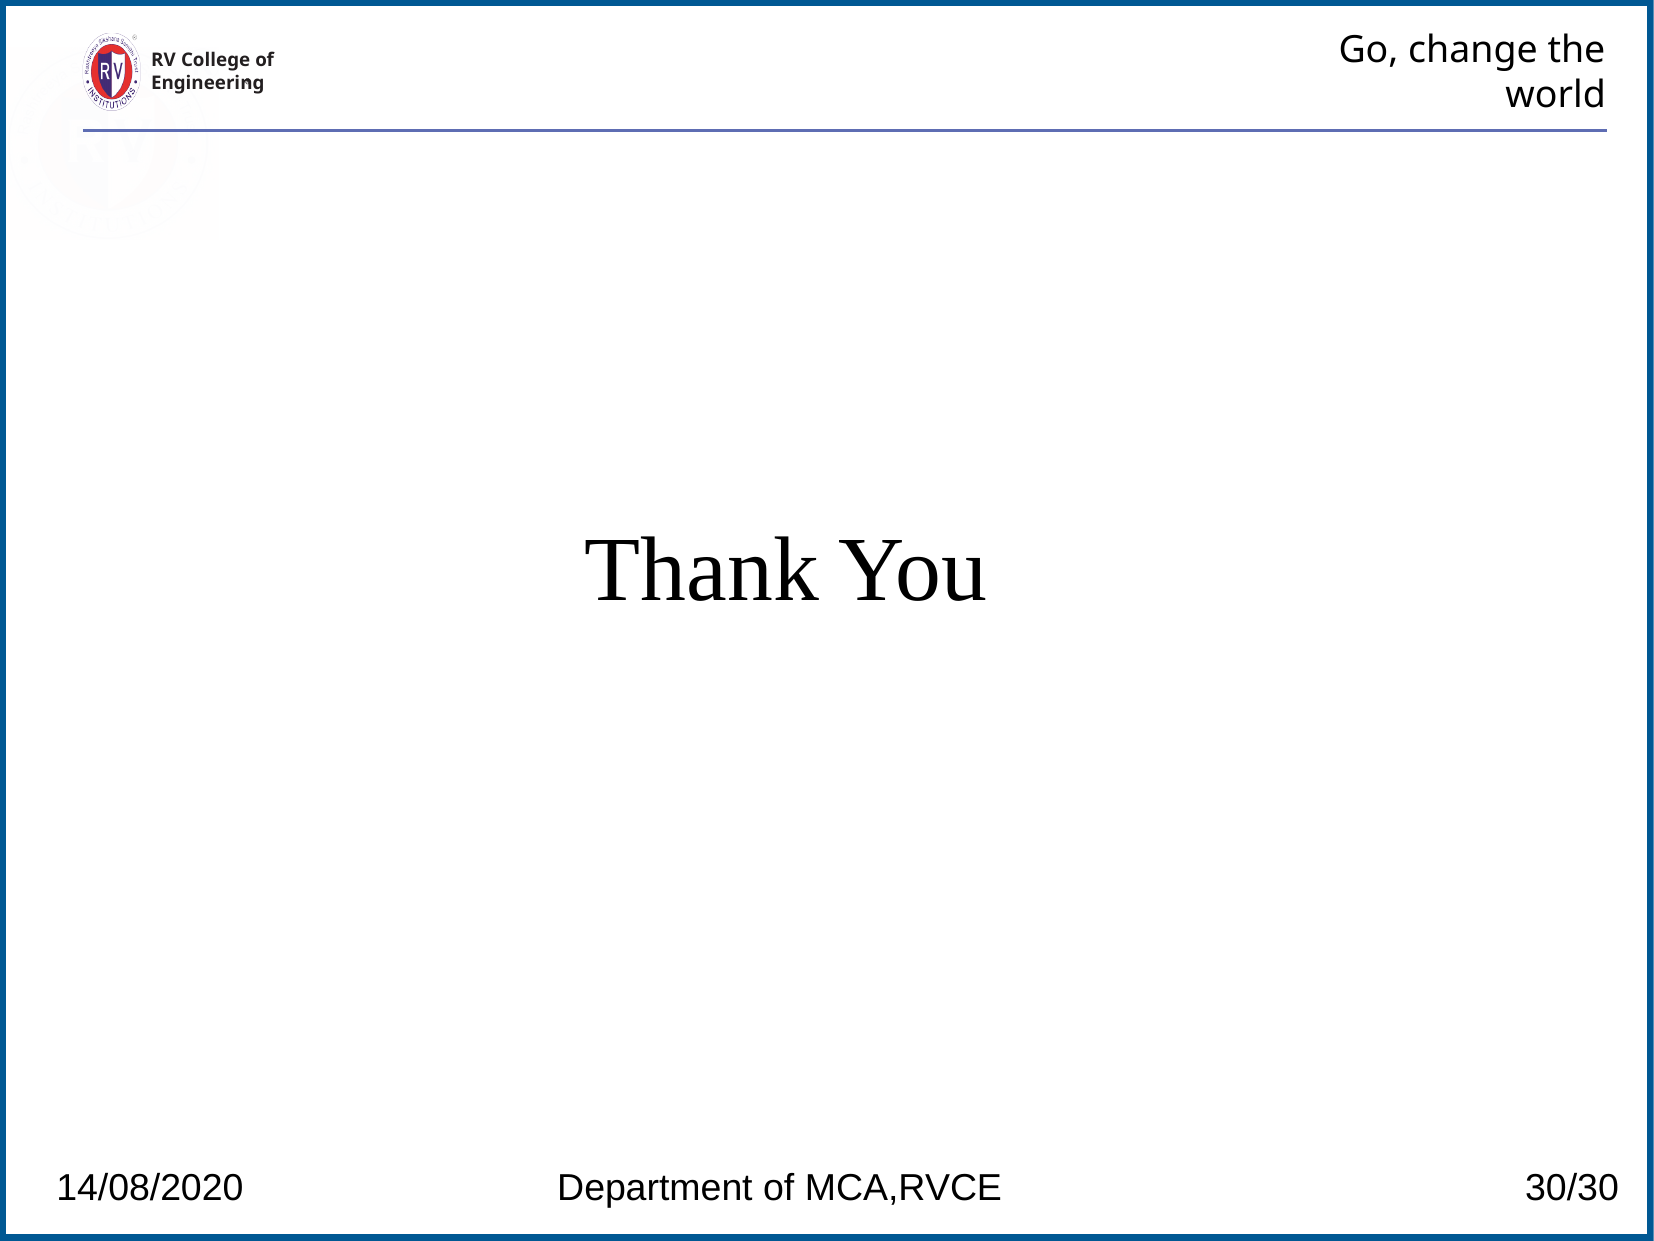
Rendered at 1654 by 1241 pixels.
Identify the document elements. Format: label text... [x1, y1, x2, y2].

title Go, change the world [1571, 44, 1606, 96]
text_box [82, 25, 1571, 131]
text_box Thank You [251, 444, 1321, 683]
text_box [0, 0, 1654, 1241]
text_box 14/08/2020 Department of MCA,RVCE 30/30 [41, 1155, 1648, 1213]
